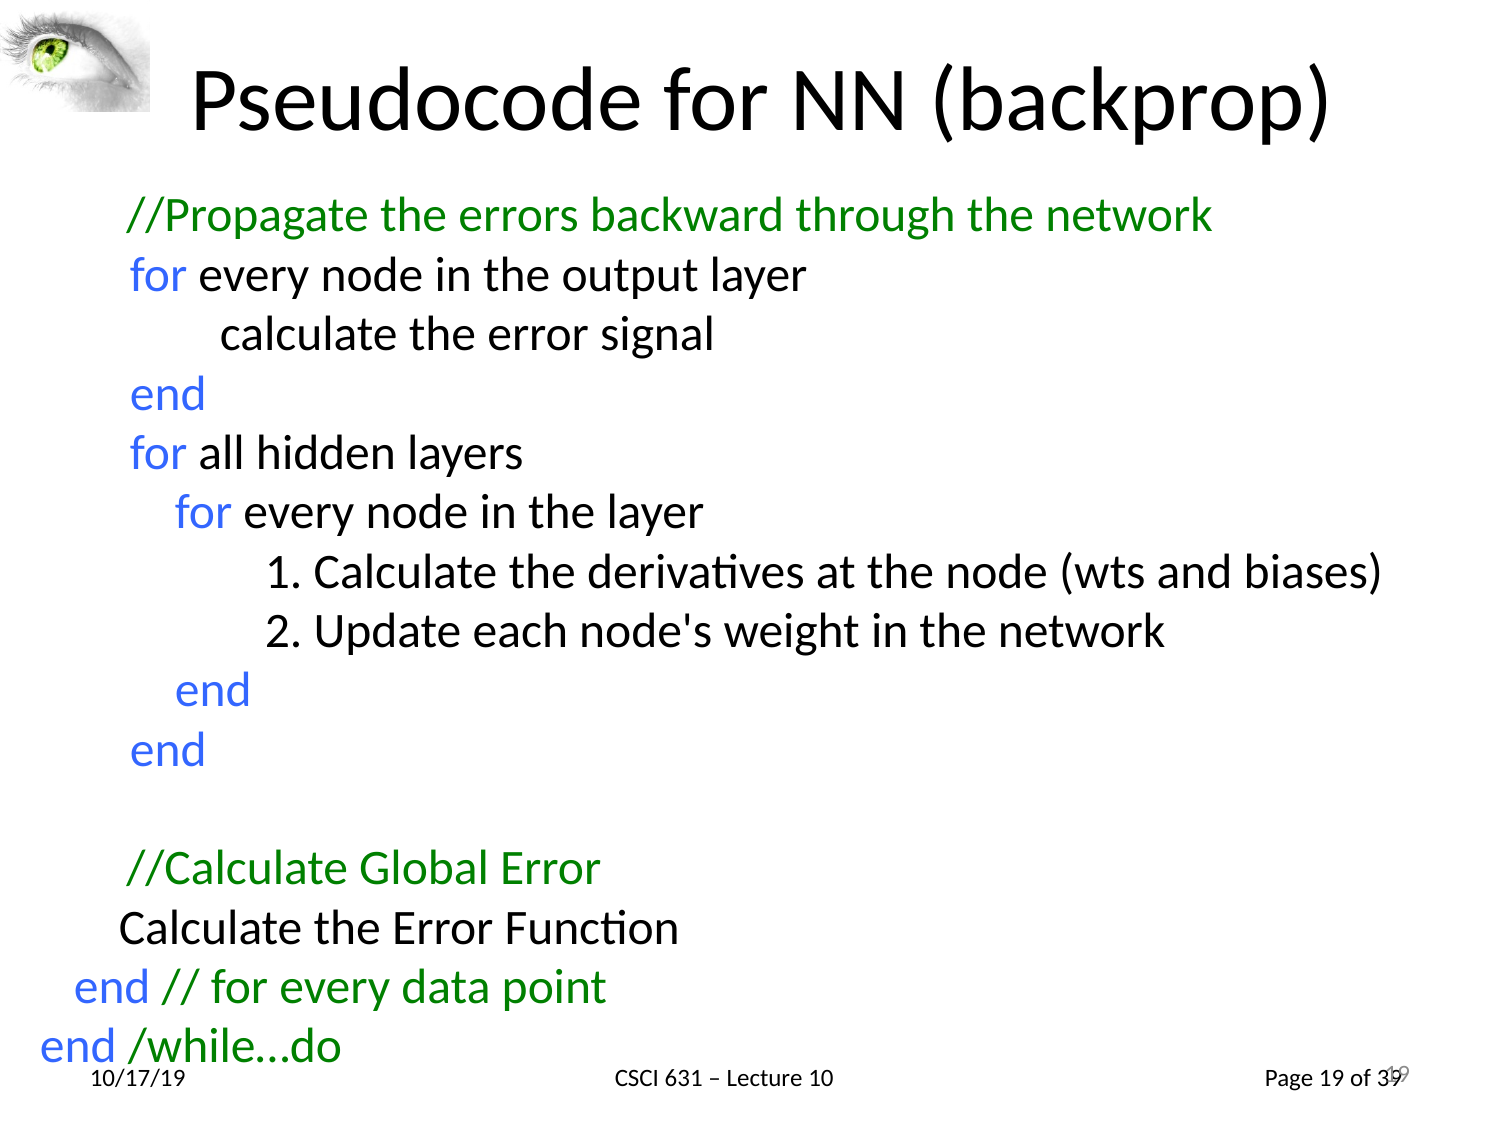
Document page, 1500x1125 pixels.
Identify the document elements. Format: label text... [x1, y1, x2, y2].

picture [0, 0, 87, 112]
list //Propagate the errors backward through the network for every node in the output layer calculate the error signal end for all hidden layers for every node in the layer 1. Calculate the derivatives at the node (wts and biases) 2. Update each node's weight in the network end end //Calculate Global Error Calculate the Error Function end // for every data point end /while…do [24, 174, 1475, 1088]
slide_number 19 [1074, 1042, 1425, 1103]
title Pseudocode for NN (backprop) [87, 0, 1438, 174]
